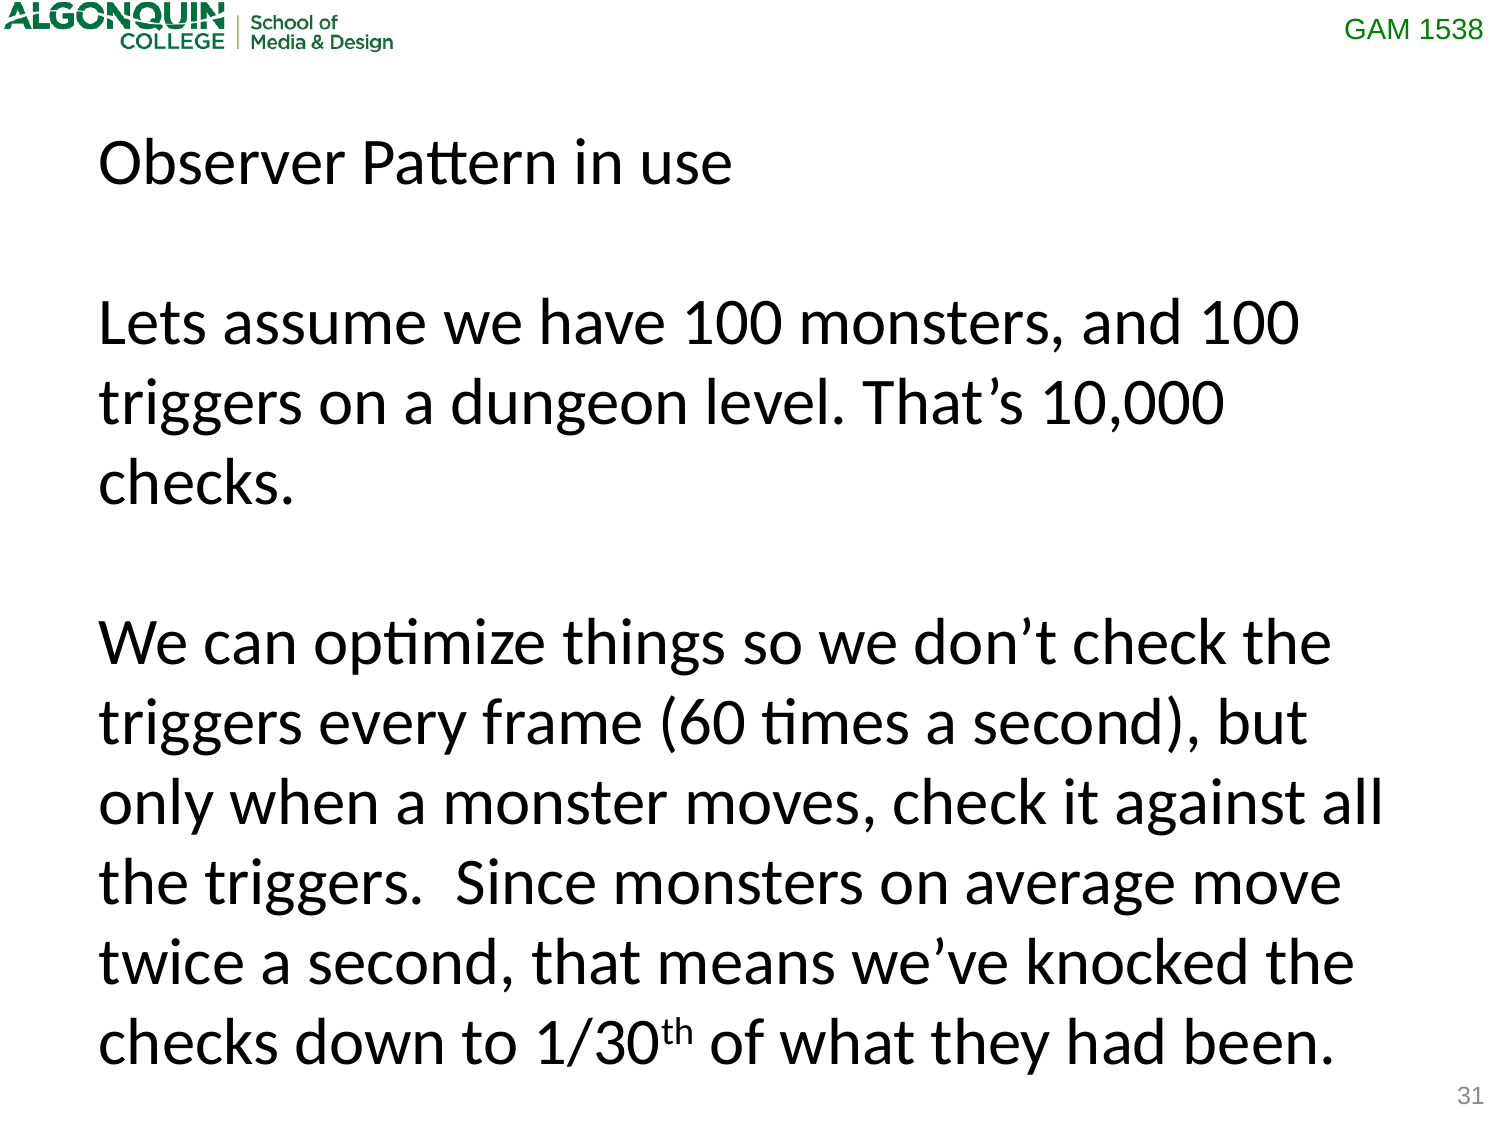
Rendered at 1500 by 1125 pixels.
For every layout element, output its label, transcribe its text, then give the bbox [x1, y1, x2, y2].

picture [0, 0, 399, 54]
text_box Observer Pattern in use Lets assume we have 100 monsters, and 100 triggers on a dungeon level. That’s 10,000 checks. We can optimize things so we don’t check the triggers every frame (60 times a second), but only when a monster moves, check it against all the triggers. Since monsters on average move twice a second, that means we’ve knocked the checks down to 1/30th of what they had been. [83, 110, 1434, 1085]
slide_number 31 [1149, 1065, 1500, 1125]
